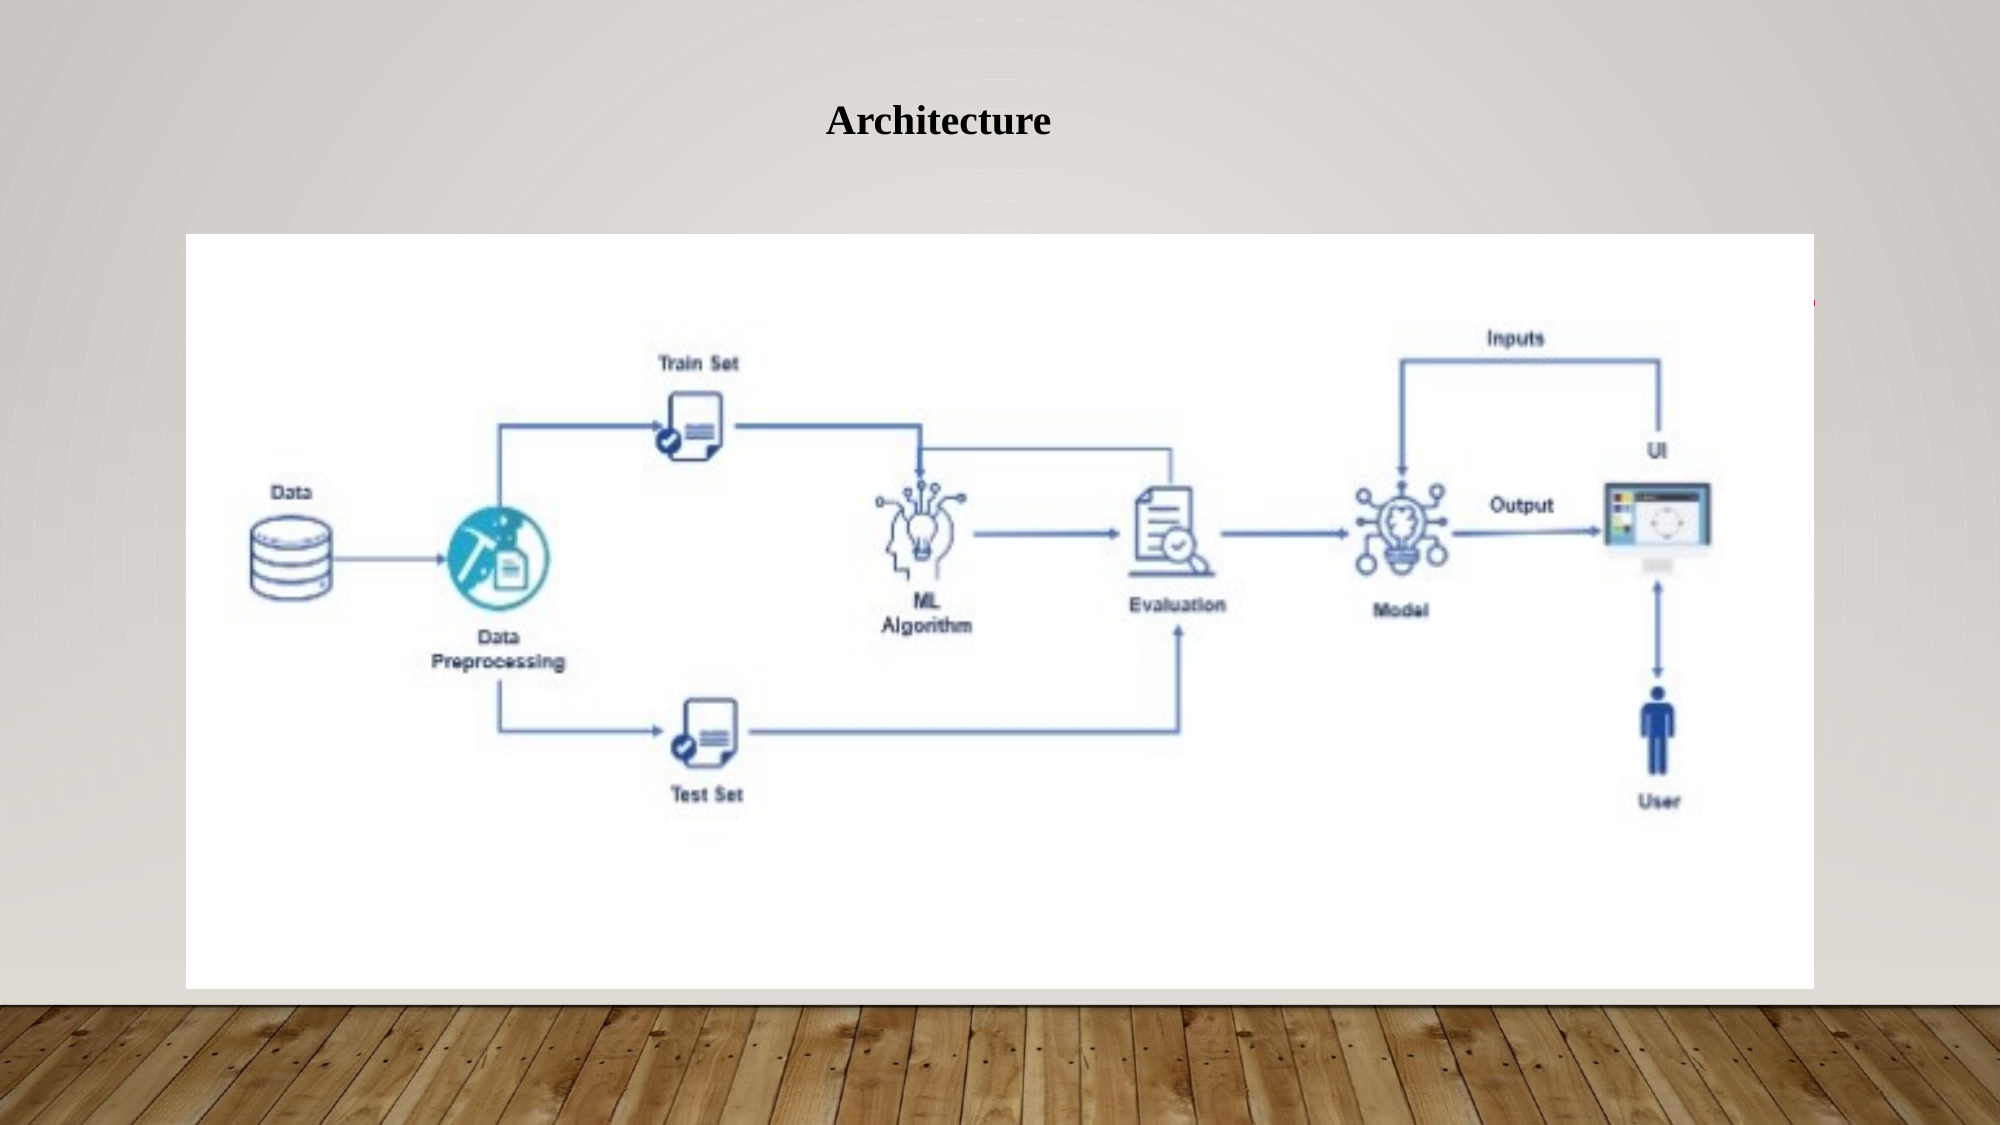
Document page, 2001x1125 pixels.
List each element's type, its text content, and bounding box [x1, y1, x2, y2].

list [186, 233, 1814, 989]
picture [0, 1005, 2000, 1125]
title Architecture [212, 45, 1788, 219]
